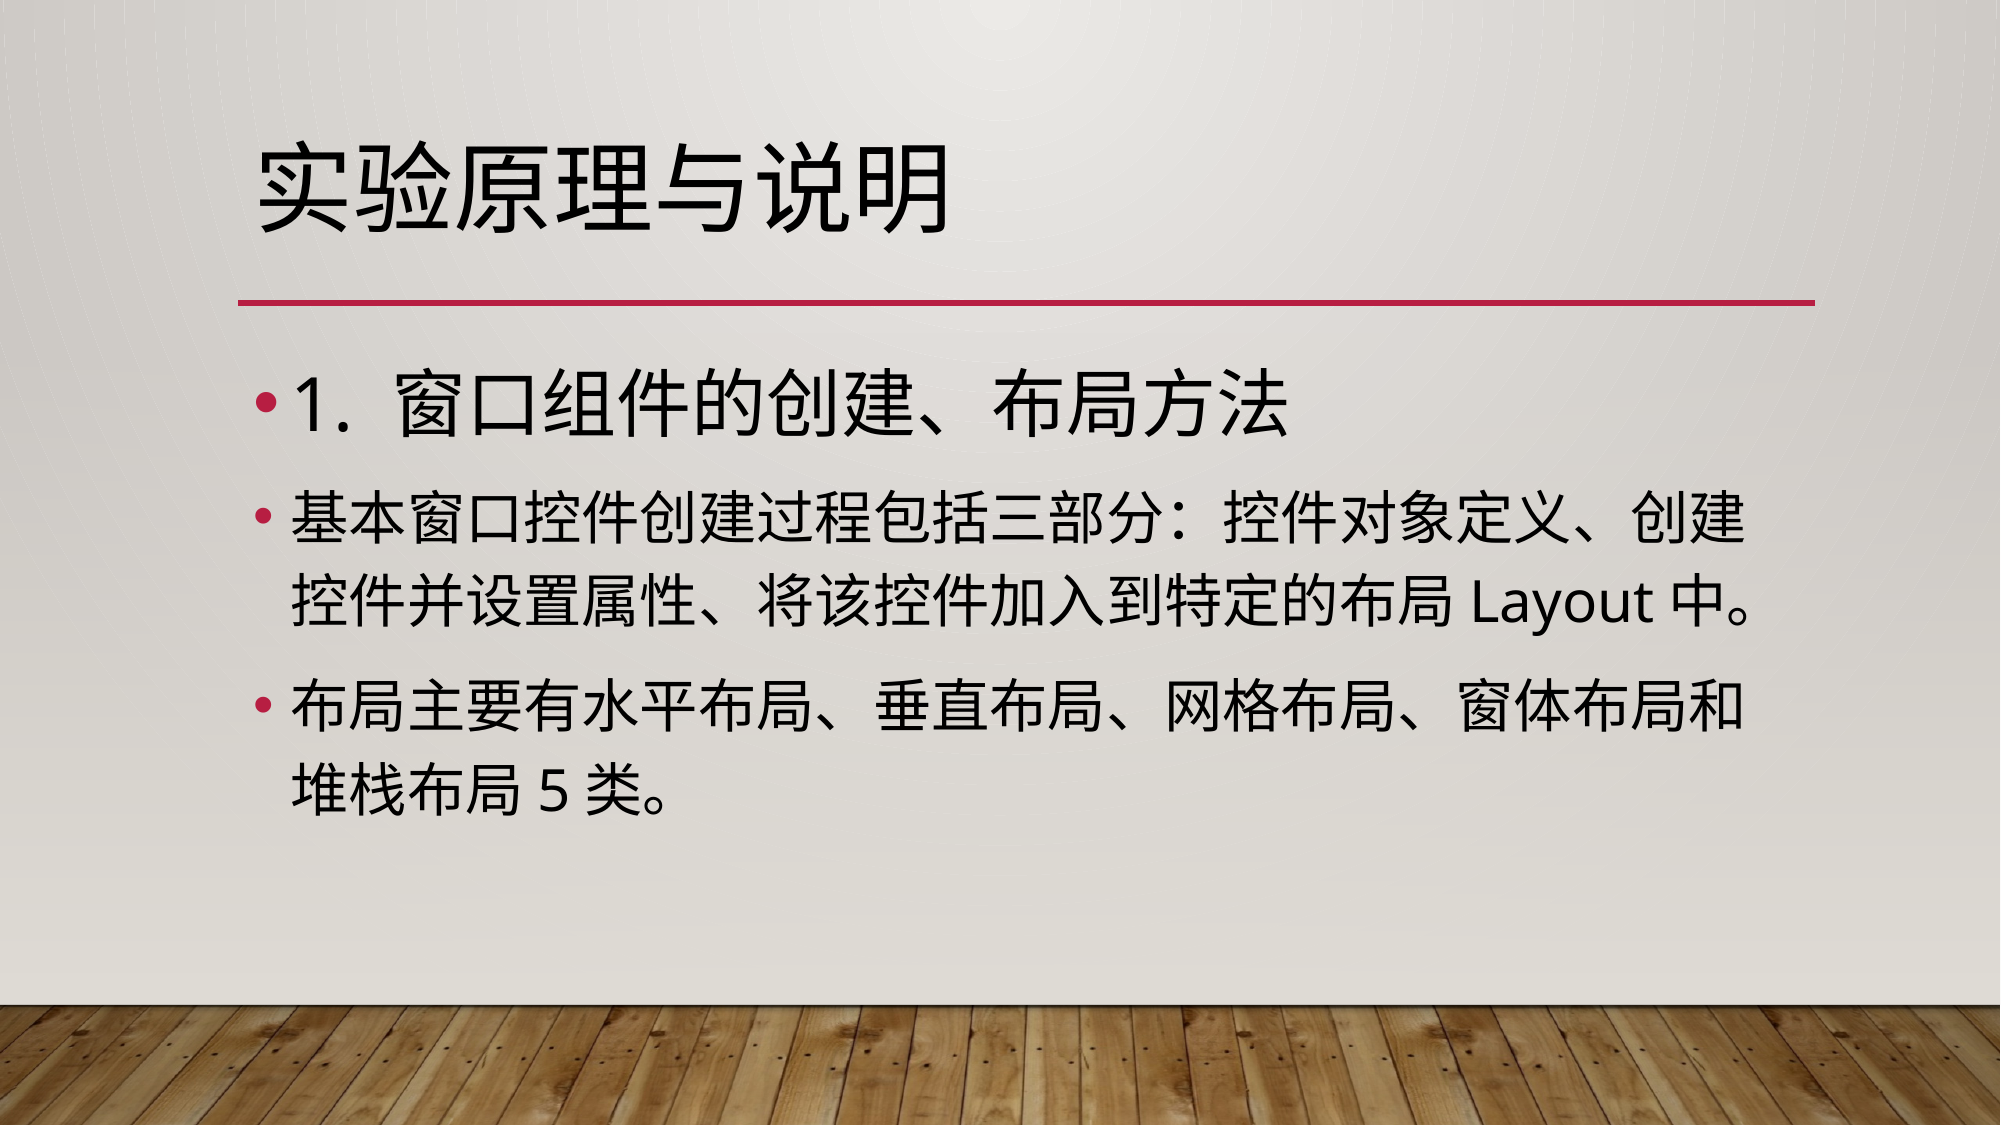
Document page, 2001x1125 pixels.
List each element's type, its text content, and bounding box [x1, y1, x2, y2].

title 实验原理与说明 [238, 131, 1814, 305]
picture [0, 1005, 2000, 1125]
list 1. 窗口组件的创建、布局方法 基本窗口控件创建过程包括三部分：控件对象定义、创建控件并设置属性、将该控件加入到特定的布局Layout中。 布局主要有水平布局、垂直布局、网格布局、窗体布局和堆栈布局5类。 [238, 330, 1814, 897]
